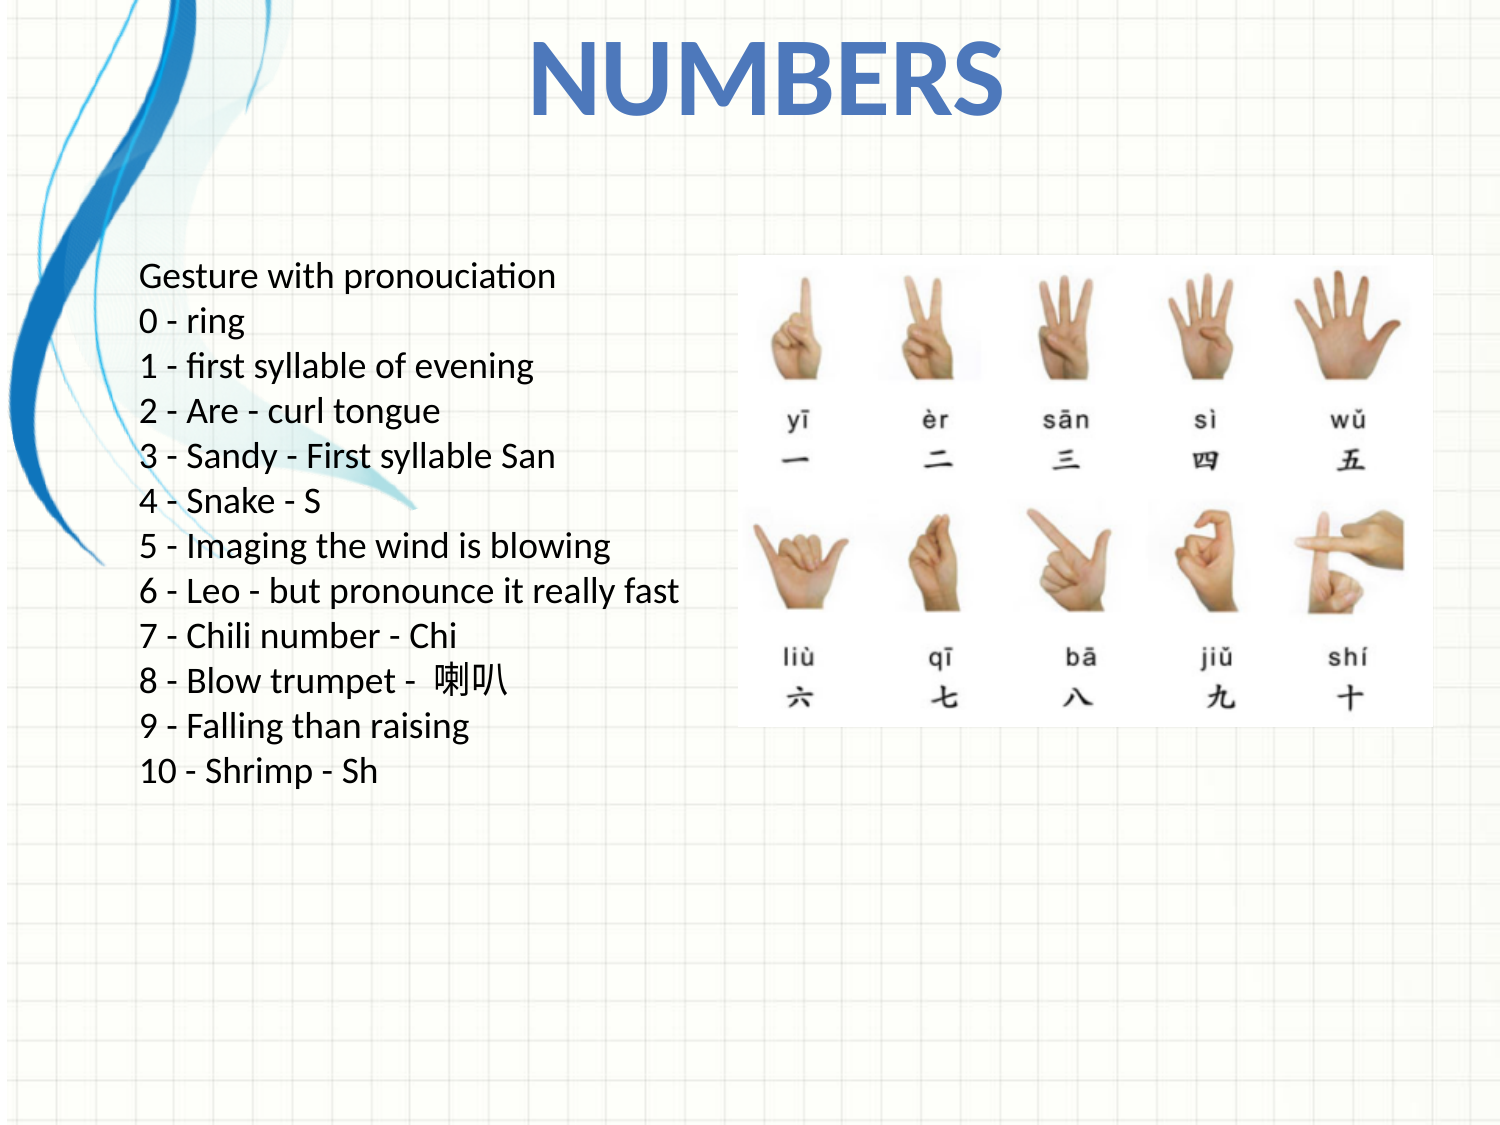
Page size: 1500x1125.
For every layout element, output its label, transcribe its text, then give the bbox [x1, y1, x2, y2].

text_box Numbers [387, 0, 1388, 146]
picture [0, 0, 1500, 1125]
text_box Gesture with pronouciation 0 - ring 1 - first syllable of evening 2 - Are - curl tongue 3 - Sandy - First syllable San 4 - Snake - S 5 - Imaging the wind is blowing 6 - Leo - but pronounce it really fast 7 - Chili number - Chi 8 - Blow trumpet - 喇叭 9 - Falling than raising 10 - Shrimp - Sh [123, 243, 715, 844]
